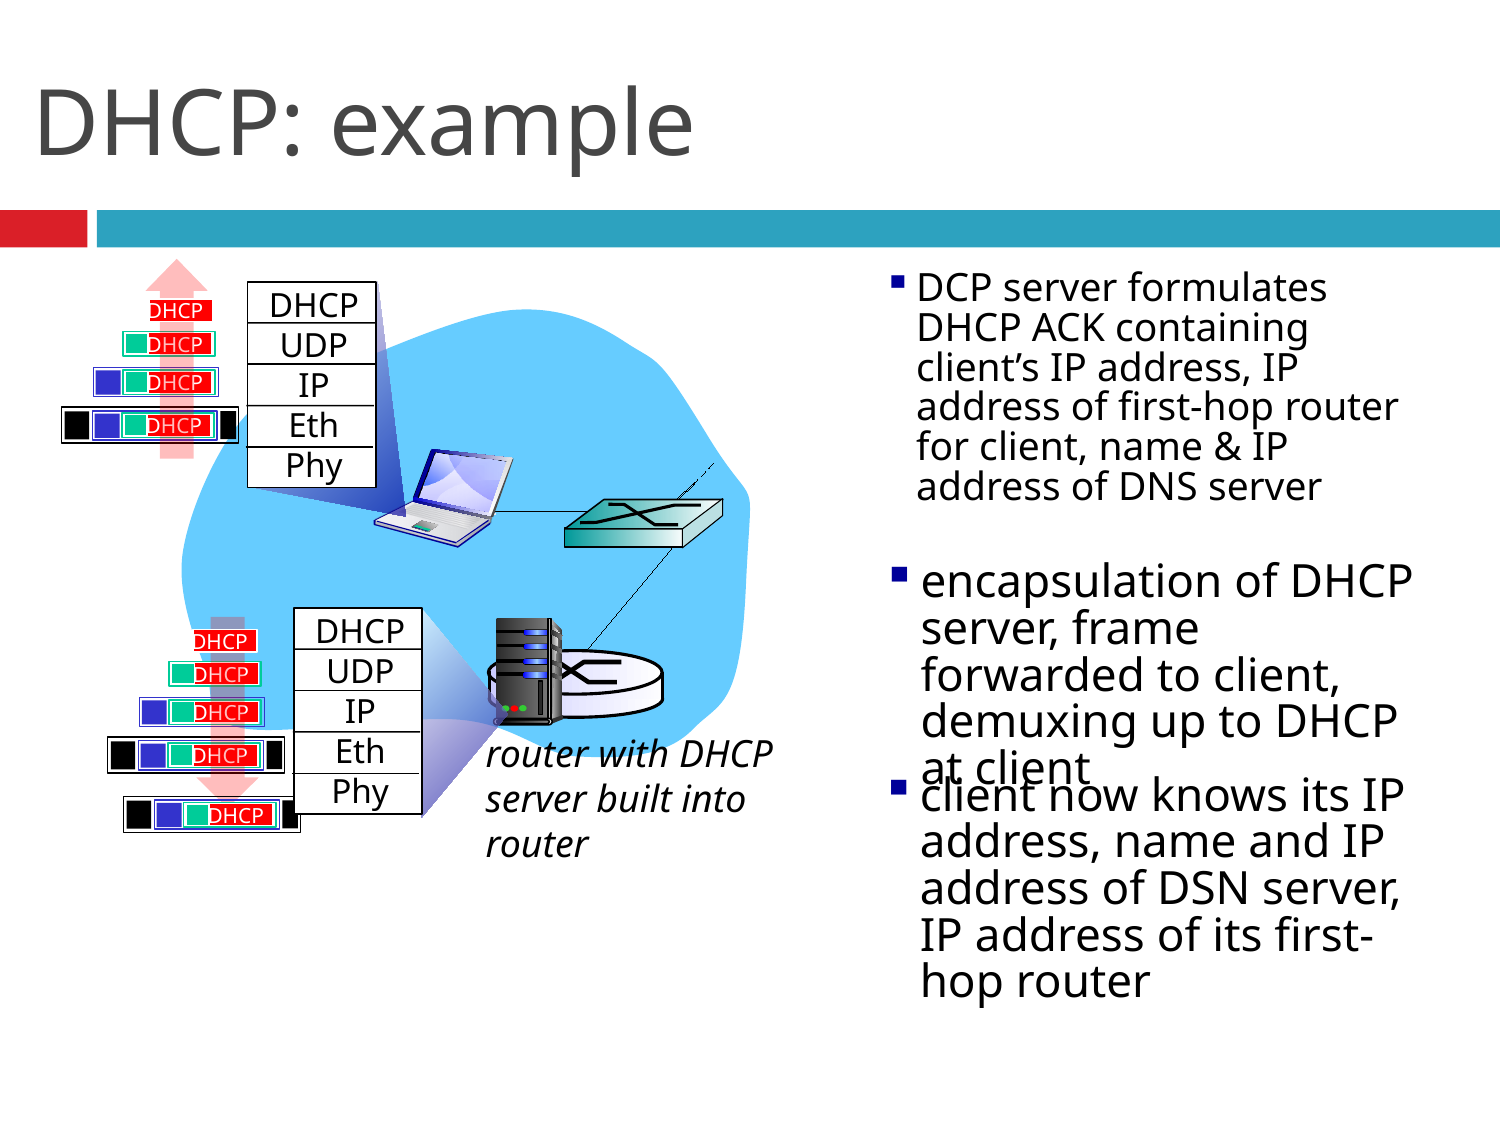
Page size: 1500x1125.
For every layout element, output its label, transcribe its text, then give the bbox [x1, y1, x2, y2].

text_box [291, 602, 509, 819]
slide_number [14, 203, 73, 259]
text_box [512, 618, 564, 726]
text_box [373, 448, 514, 553]
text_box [568, 650, 664, 718]
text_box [123, 794, 301, 836]
text_box [181, 309, 751, 723]
text_box encapsulation of DHCP server, frame forwarded to client, demuxing up to DHCP at client [874, 552, 1436, 766]
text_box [245, 276, 407, 517]
text_box router with DHCP server built into router [478, 723, 791, 873]
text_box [181, 620, 258, 662]
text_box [107, 616, 285, 809]
title DHCP: example [24, 36, 1476, 201]
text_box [564, 498, 723, 549]
text_box client now knows its IP address, name and IP address of DSN server, IP address of its first-hop router [874, 766, 1436, 1015]
text_box DCP server formulates DHCP ACK containing client’s IP address, IP address of first-hop router for client, name & IP address of DNS server [875, 262, 1439, 521]
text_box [61, 258, 239, 459]
